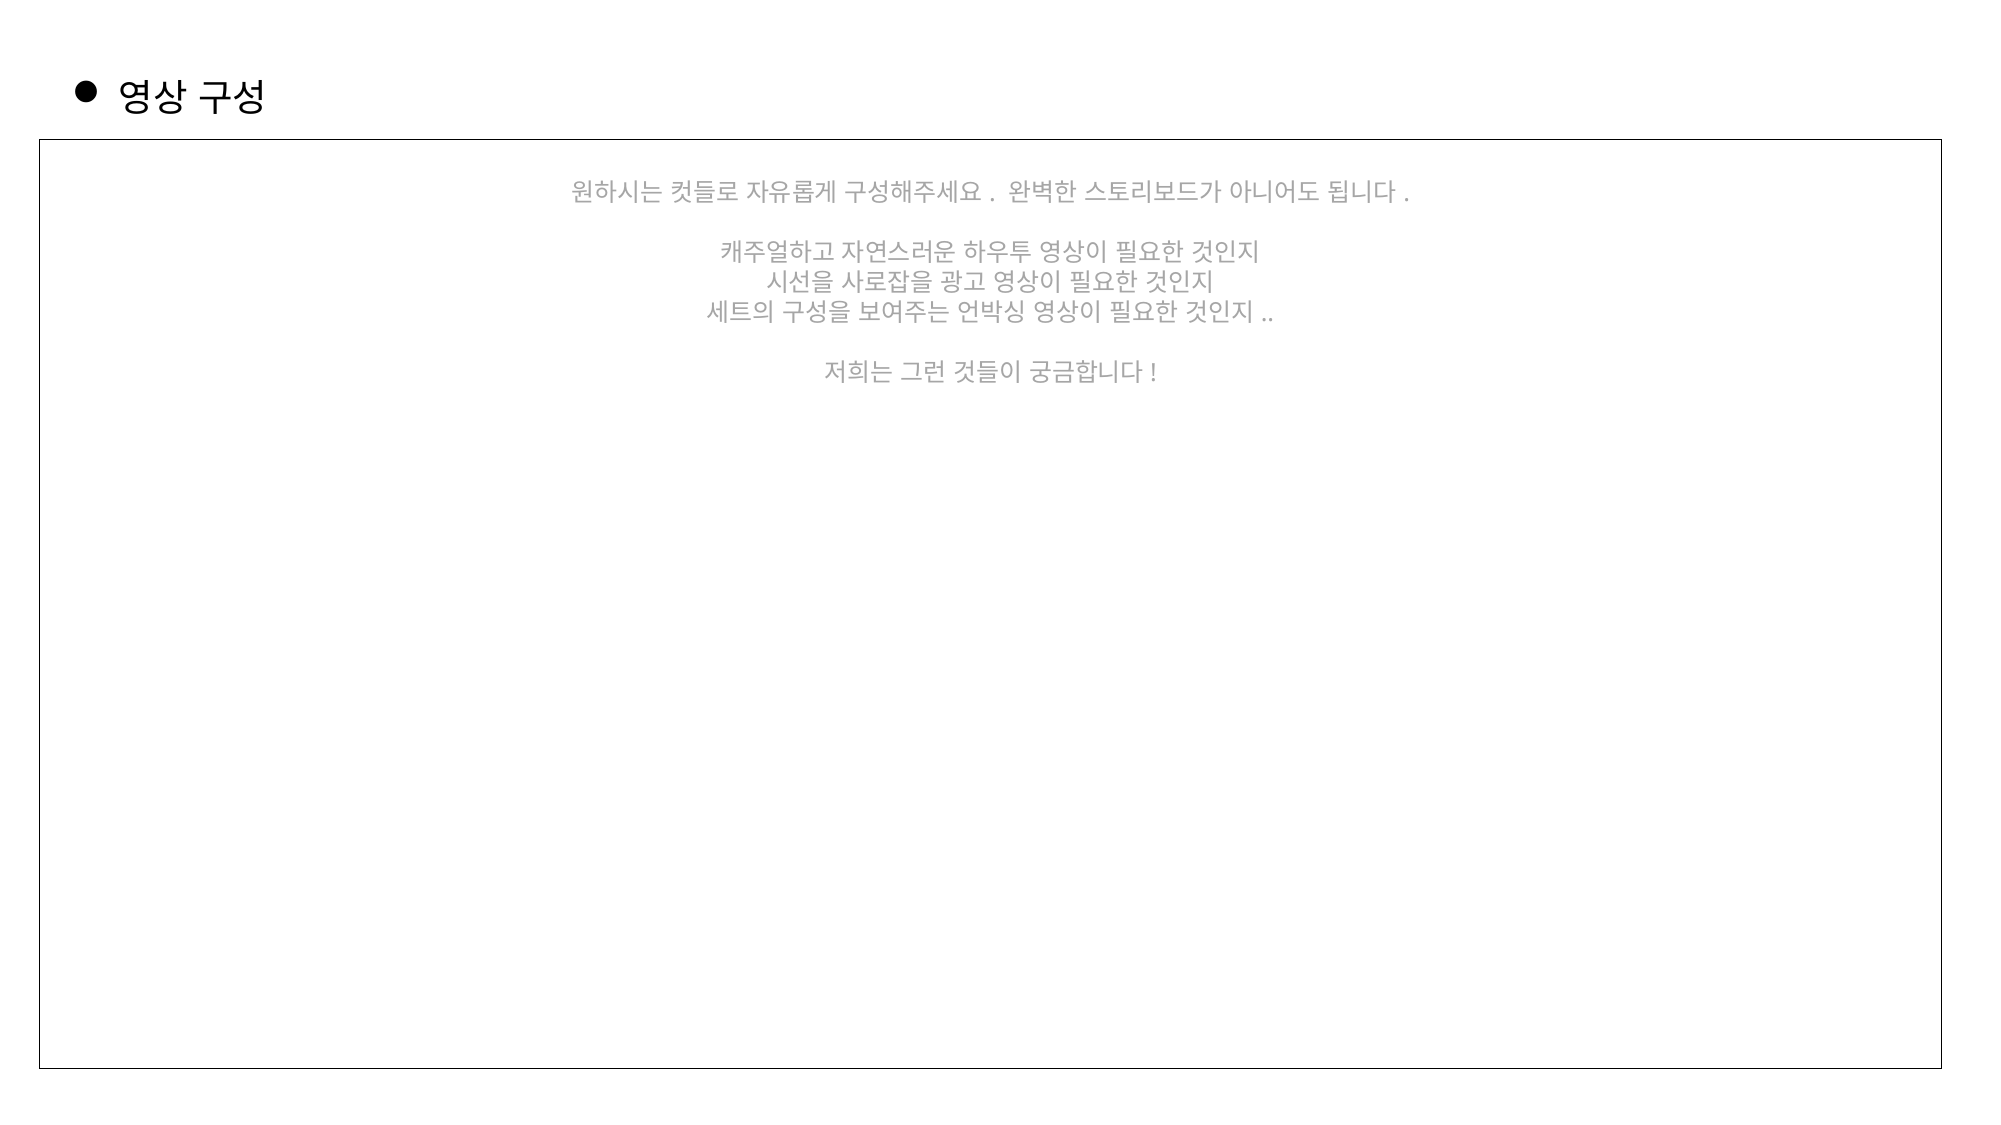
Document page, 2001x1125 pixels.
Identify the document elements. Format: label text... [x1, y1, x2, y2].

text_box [39, 139, 1942, 1069]
text_box 영상 구성 [57, 66, 457, 127]
